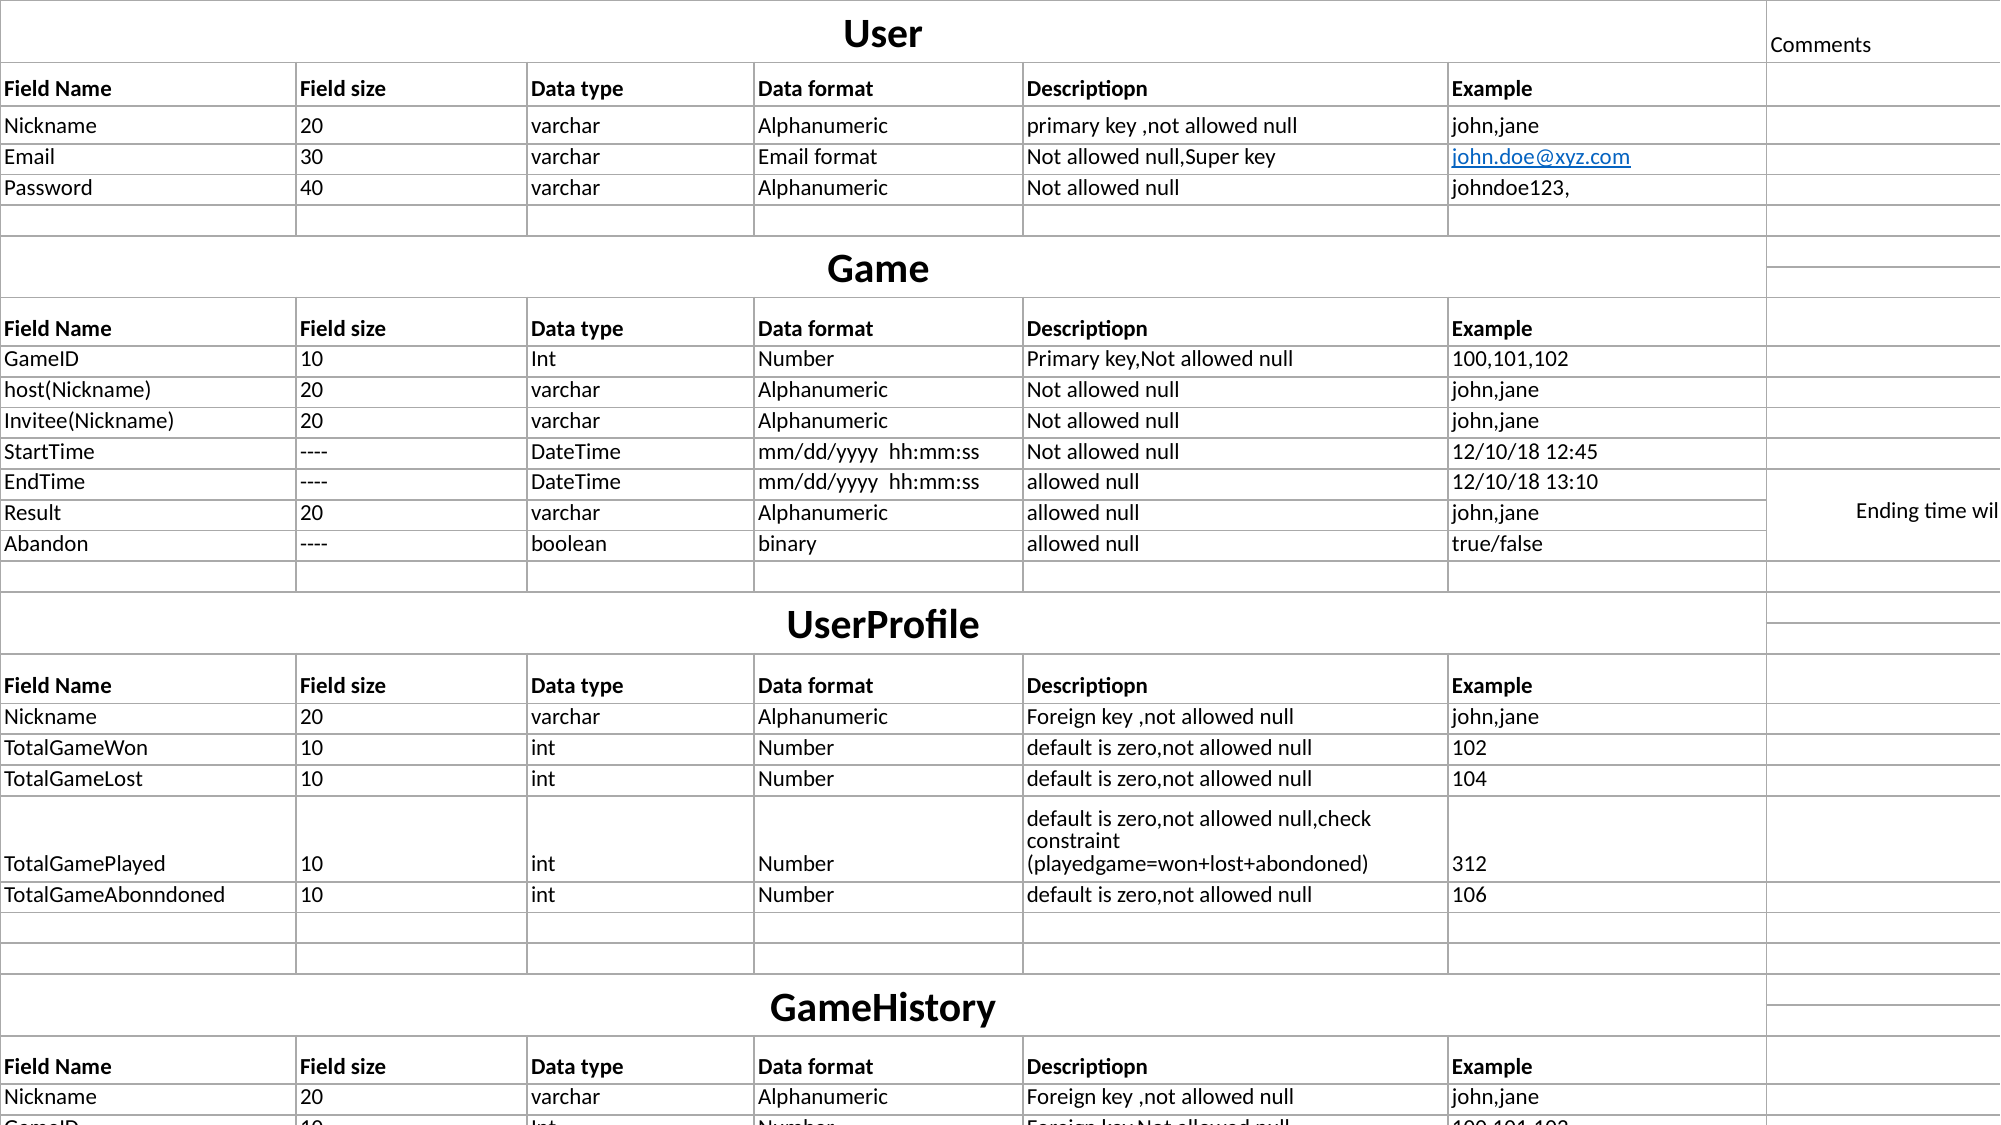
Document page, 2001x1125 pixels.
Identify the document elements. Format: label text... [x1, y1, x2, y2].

table_cell [1, 913, 295, 942]
table_cell host(Nickname) [1, 378, 295, 407]
table_cell 10 [297, 347, 526, 376]
table_cell TotalGameLost [1, 766, 295, 795]
table_cell [1767, 347, 2000, 376]
table_cell [755, 562, 1022, 591]
table_cell [1767, 1037, 2000, 1083]
table_cell [1449, 562, 1766, 591]
table_cell default is zero,not allowed null [1024, 883, 1447, 912]
table_cell default is zero,not allowed null,check constraint (playedgame=won+lost+abondoned) [1024, 797, 1447, 881]
table_header Comments [1767, 1, 2000, 62]
table_cell Nickname [1, 1085, 295, 1114]
table_cell [1, 562, 295, 591]
table_cell [297, 913, 526, 942]
table_cell Data format [755, 655, 1022, 703]
table_cell Not allowed null [1024, 408, 1447, 437]
table_cell Field size [297, 298, 526, 345]
table_cell [297, 562, 526, 591]
table_cell Example [1449, 298, 1766, 345]
table_cell GameID [1, 347, 295, 376]
table_cell mm/dd/yyyy hh:mm:ss [755, 470, 1022, 499]
table_cell 20 [297, 501, 526, 530]
table_cell varchar [528, 408, 753, 437]
table_cell primary key ,not allowed null [1024, 107, 1447, 143]
table_cell [1767, 883, 2000, 912]
table_cell varchar [528, 378, 753, 407]
table_cell Int [528, 347, 753, 376]
table_cell john,jane [1449, 704, 1766, 733]
table_cell Field size [297, 655, 526, 703]
table_cell john,jane [1449, 1085, 1766, 1114]
table_cell Alphanumeric [755, 175, 1022, 204]
table_cell 20 [297, 408, 526, 437]
table_cell 312 [1449, 797, 1766, 881]
table_cell Game [1, 237, 1766, 297]
table_cell default is zero,not allowed null [1024, 735, 1447, 764]
table_cell Number [755, 883, 1022, 912]
table_cell [1767, 593, 2000, 622]
table_cell DateTime [528, 439, 753, 468]
table_cell [1767, 237, 2000, 266]
table_cell [1767, 704, 2000, 733]
table_cell Abandon [1, 531, 295, 560]
table_cell [1767, 797, 2000, 881]
table_cell UserProfile [1, 593, 1766, 653]
table_cell ---- [297, 531, 526, 560]
table_cell 104 [1449, 766, 1766, 795]
table_cell [1767, 1116, 2000, 1125]
table_cell varchar [528, 501, 753, 530]
table_cell Result [1, 501, 295, 530]
table_cell [1767, 378, 2000, 407]
table_cell Data type [528, 655, 753, 703]
table_cell [1767, 107, 2000, 143]
table_cell Number [755, 797, 1022, 881]
table_cell true/false [1449, 531, 1766, 560]
table_cell GameID [1, 1116, 295, 1125]
table_cell [1767, 439, 2000, 468]
table_cell [1767, 944, 2000, 973]
table_cell [1767, 175, 2000, 204]
table_cell varchar [528, 145, 753, 174]
table_cell [755, 206, 1022, 235]
table_cell Not allowed null [1024, 175, 1447, 204]
table_cell [1767, 298, 2000, 345]
table_cell Field size [297, 63, 526, 105]
table_cell 20 [297, 704, 526, 733]
table_cell [1767, 562, 2000, 591]
table_cell [1767, 1085, 2000, 1114]
table_cell john,jane [1449, 107, 1766, 143]
table_cell Not allowed null [1024, 378, 1447, 407]
table_cell [1767, 913, 2000, 942]
table_cell Example [1449, 1037, 1766, 1083]
table_cell Field Name [1, 1037, 295, 1083]
table_cell DateTime [528, 470, 753, 499]
table_cell Email format [755, 145, 1022, 174]
table_cell 20 [297, 378, 526, 407]
table_cell Foreign key,Not allowed null [1024, 1116, 1447, 1125]
table_cell [1024, 206, 1447, 235]
table_cell [1767, 63, 2000, 105]
table_cell 106 [1449, 883, 1766, 912]
table_cell mm/dd/yyyy hh:mm:ss [755, 439, 1022, 468]
table_cell 40 [297, 175, 526, 204]
table_cell 102 [1449, 735, 1766, 764]
table_cell allowed null [1024, 531, 1447, 560]
table_cell Data format [755, 298, 1022, 345]
table_cell 10 [297, 735, 526, 764]
table_cell Data type [528, 63, 753, 105]
table_cell Data type [528, 1037, 753, 1083]
table_cell 100,101,102 [1449, 347, 1766, 376]
table_cell Int [528, 1116, 753, 1125]
table_cell TotalGameWon [1, 735, 295, 764]
table_cell binary [755, 531, 1022, 560]
table_cell [755, 944, 1022, 973]
table_cell Password [1, 175, 295, 204]
table_cell [528, 206, 753, 235]
table_cell Field Name [1, 655, 295, 703]
table_cell [1767, 624, 2000, 653]
table_cell Invitee(Nickname) [1, 408, 295, 437]
table_cell Descriptiopn [1024, 63, 1447, 105]
table_cell Number [755, 1116, 1022, 1125]
table_cell Example [1449, 655, 1766, 703]
table_cell Not allowed null,Super key [1024, 145, 1447, 174]
table_cell 10 [297, 766, 526, 795]
table_cell TotalGamePlayed [1, 797, 295, 881]
table_cell [1024, 944, 1447, 973]
table_cell allowed null [1024, 470, 1447, 499]
table_cell Ending time will be decided at end and game table table entry will be created at first [1767, 470, 2000, 560]
table_cell [1767, 145, 2000, 174]
table_cell Data format [755, 63, 1022, 105]
table_cell varchar [528, 175, 753, 204]
table_cell EndTime [1, 470, 295, 499]
table_cell varchar [528, 107, 753, 143]
table_cell Nickname [1, 107, 295, 143]
table_cell Foreign key ,not allowed null [1024, 1085, 1447, 1114]
table_cell johndoe123, [1449, 175, 1766, 204]
table_cell Alphanumeric [755, 704, 1022, 733]
table_header User [1, 1, 1766, 62]
table_cell ---- [297, 470, 526, 499]
table_cell int [528, 735, 753, 764]
table_cell default is zero,not allowed null [1024, 766, 1447, 795]
table_cell Descriptiopn [1024, 655, 1447, 703]
table_cell Field size [297, 1037, 526, 1083]
table_cell Field Name [1, 298, 295, 345]
table_cell 20 [297, 1085, 526, 1114]
table_cell 12/10/18 13:10 [1449, 470, 1766, 499]
table_cell Alphanumeric [755, 501, 1022, 530]
table_cell Descriptiopn [1024, 1037, 1447, 1083]
table_cell [1024, 913, 1447, 942]
table_cell [297, 206, 526, 235]
table_cell GameHistory [1, 975, 1766, 1035]
table_cell Nickname [1, 704, 295, 733]
table_cell [1449, 944, 1766, 973]
table_cell Descriptiopn [1024, 298, 1447, 345]
table_cell 12/10/18 12:45 [1449, 439, 1766, 468]
table_cell Foreign key ,not allowed null [1024, 704, 1447, 733]
table_cell int [528, 797, 753, 881]
table_cell ---- [297, 439, 526, 468]
table_cell 100,101,102 [1449, 1116, 1766, 1125]
table_cell int [528, 766, 753, 795]
table_cell Number [755, 766, 1022, 795]
table_cell StartTime [1, 439, 295, 468]
table_cell 10 [297, 1116, 526, 1125]
table_cell [1767, 268, 2000, 297]
table_cell [1767, 655, 2000, 703]
table_cell [1, 206, 295, 235]
table_cell 10 [297, 797, 526, 881]
table_cell [1767, 206, 2000, 235]
table_cell Alphanumeric [755, 378, 1022, 407]
table_cell Primary key,Not allowed null [1024, 347, 1447, 376]
table_cell [1767, 766, 2000, 795]
table_cell Alphanumeric [755, 107, 1022, 143]
table_cell boolean [528, 531, 753, 560]
table_cell Data type [528, 298, 753, 345]
table_cell [1767, 1006, 2000, 1035]
table_cell Data format [755, 1037, 1022, 1083]
table_cell [297, 944, 526, 973]
table_cell [1449, 206, 1766, 235]
table_cell allowed null [1024, 501, 1447, 530]
table_cell Alphanumeric [755, 1085, 1022, 1114]
table_cell Field Name [1, 63, 295, 105]
table_cell Email [1, 145, 295, 174]
table_cell [1024, 562, 1447, 591]
table_cell Not allowed null [1024, 439, 1447, 468]
table_cell [1767, 975, 2000, 1004]
table_cell varchar [528, 704, 753, 733]
table_cell Example [1449, 63, 1766, 105]
table_cell [1767, 735, 2000, 764]
table_cell [1767, 408, 2000, 437]
table_cell [755, 913, 1022, 942]
table_cell varchar [528, 1085, 753, 1114]
table_cell int [528, 883, 753, 912]
table_cell [1, 944, 295, 973]
table_cell john.doe@xyz.com [1449, 145, 1766, 174]
table_cell john,jane [1449, 408, 1766, 437]
table_cell [1449, 913, 1766, 942]
table_cell Number [755, 347, 1022, 376]
table_cell [528, 562, 753, 591]
table_cell Alphanumeric [755, 408, 1022, 437]
table_cell [528, 944, 753, 973]
table_cell john,jane [1449, 378, 1766, 407]
table_cell 10 [297, 883, 526, 912]
table_cell TotalGameAbonndoned [1, 883, 295, 912]
table_cell [528, 913, 753, 942]
table_cell 20 [297, 107, 526, 143]
table_cell 30 [297, 145, 526, 174]
table_cell Number [755, 735, 1022, 764]
table_cell john,jane [1449, 501, 1766, 530]
